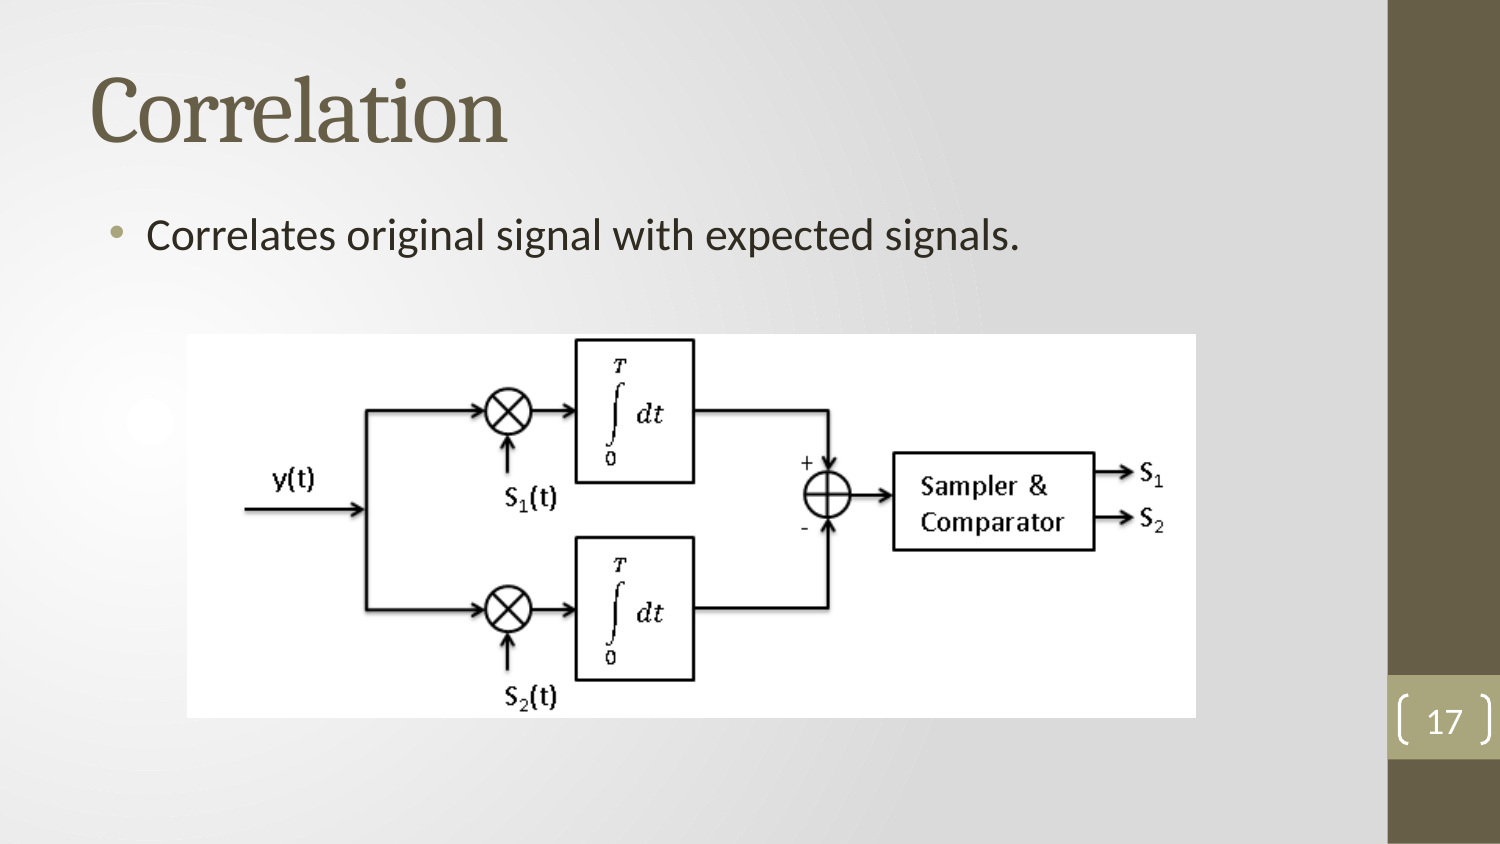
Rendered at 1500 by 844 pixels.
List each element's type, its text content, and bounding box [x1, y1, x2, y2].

list Correlates original signal with expected signals. [75, 196, 1325, 788]
title Correlation [75, 33, 1325, 175]
picture [186, 333, 1196, 718]
slide_number 17 [1397, 693, 1492, 746]
